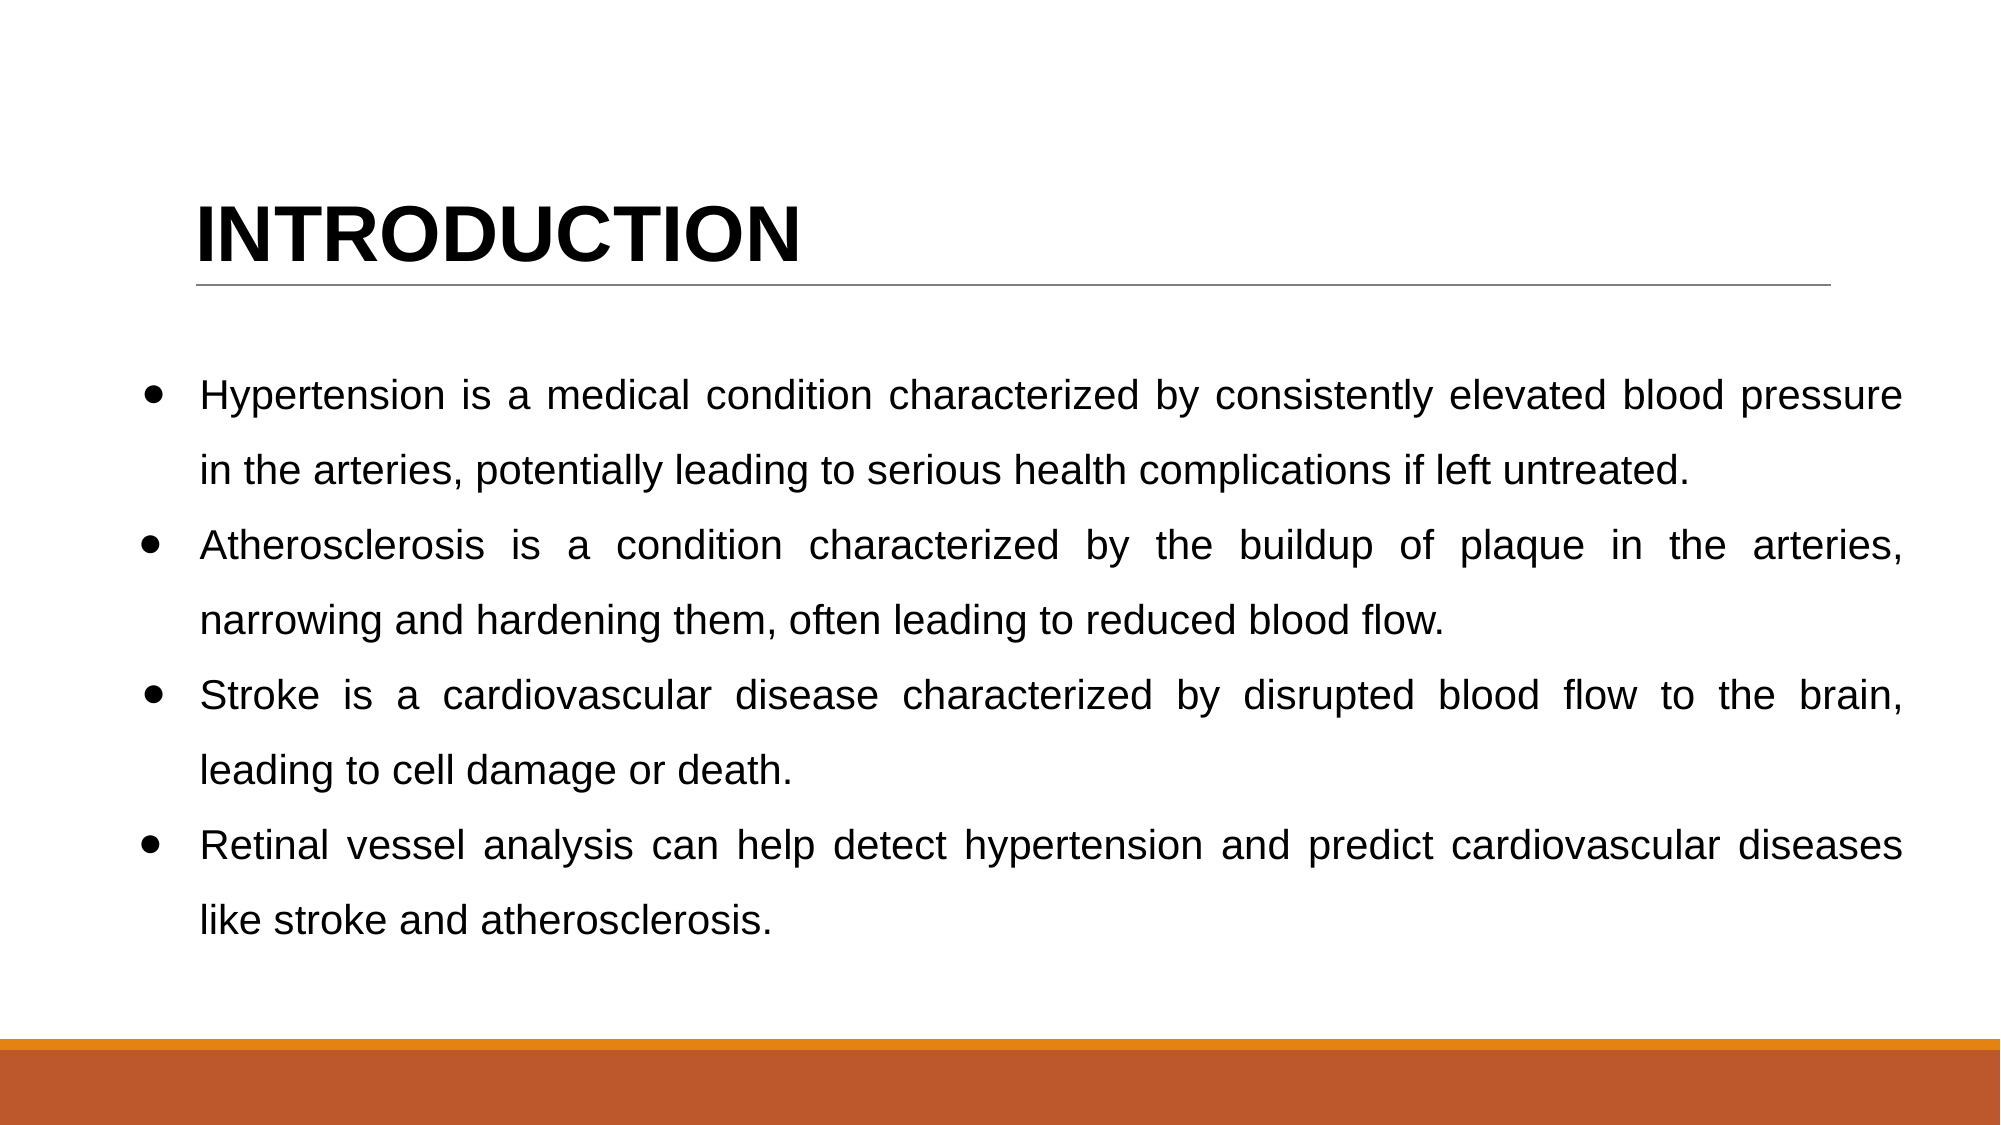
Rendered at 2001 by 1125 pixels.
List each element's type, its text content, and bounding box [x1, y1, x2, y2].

title INTRODUCTION [180, 47, 1830, 285]
list Hypertension is a medical condition characterized by consistently elevated blood pressure in the arteries, potentially leading to serious health complications if left untreated. Atherosclerosis is a condition characterized by the buildup of plaque in the arteries, narrowing and hardening them, often leading to reduced blood flow. Stroke is a cardiovascular disease characterized by disrupted blood flow to the brain, leading to cell damage or death. Retinal vessel analysis can help detect hypertension and predict cardiovascular diseases like stroke and atherosclerosis. [124, 334, 1905, 994]
